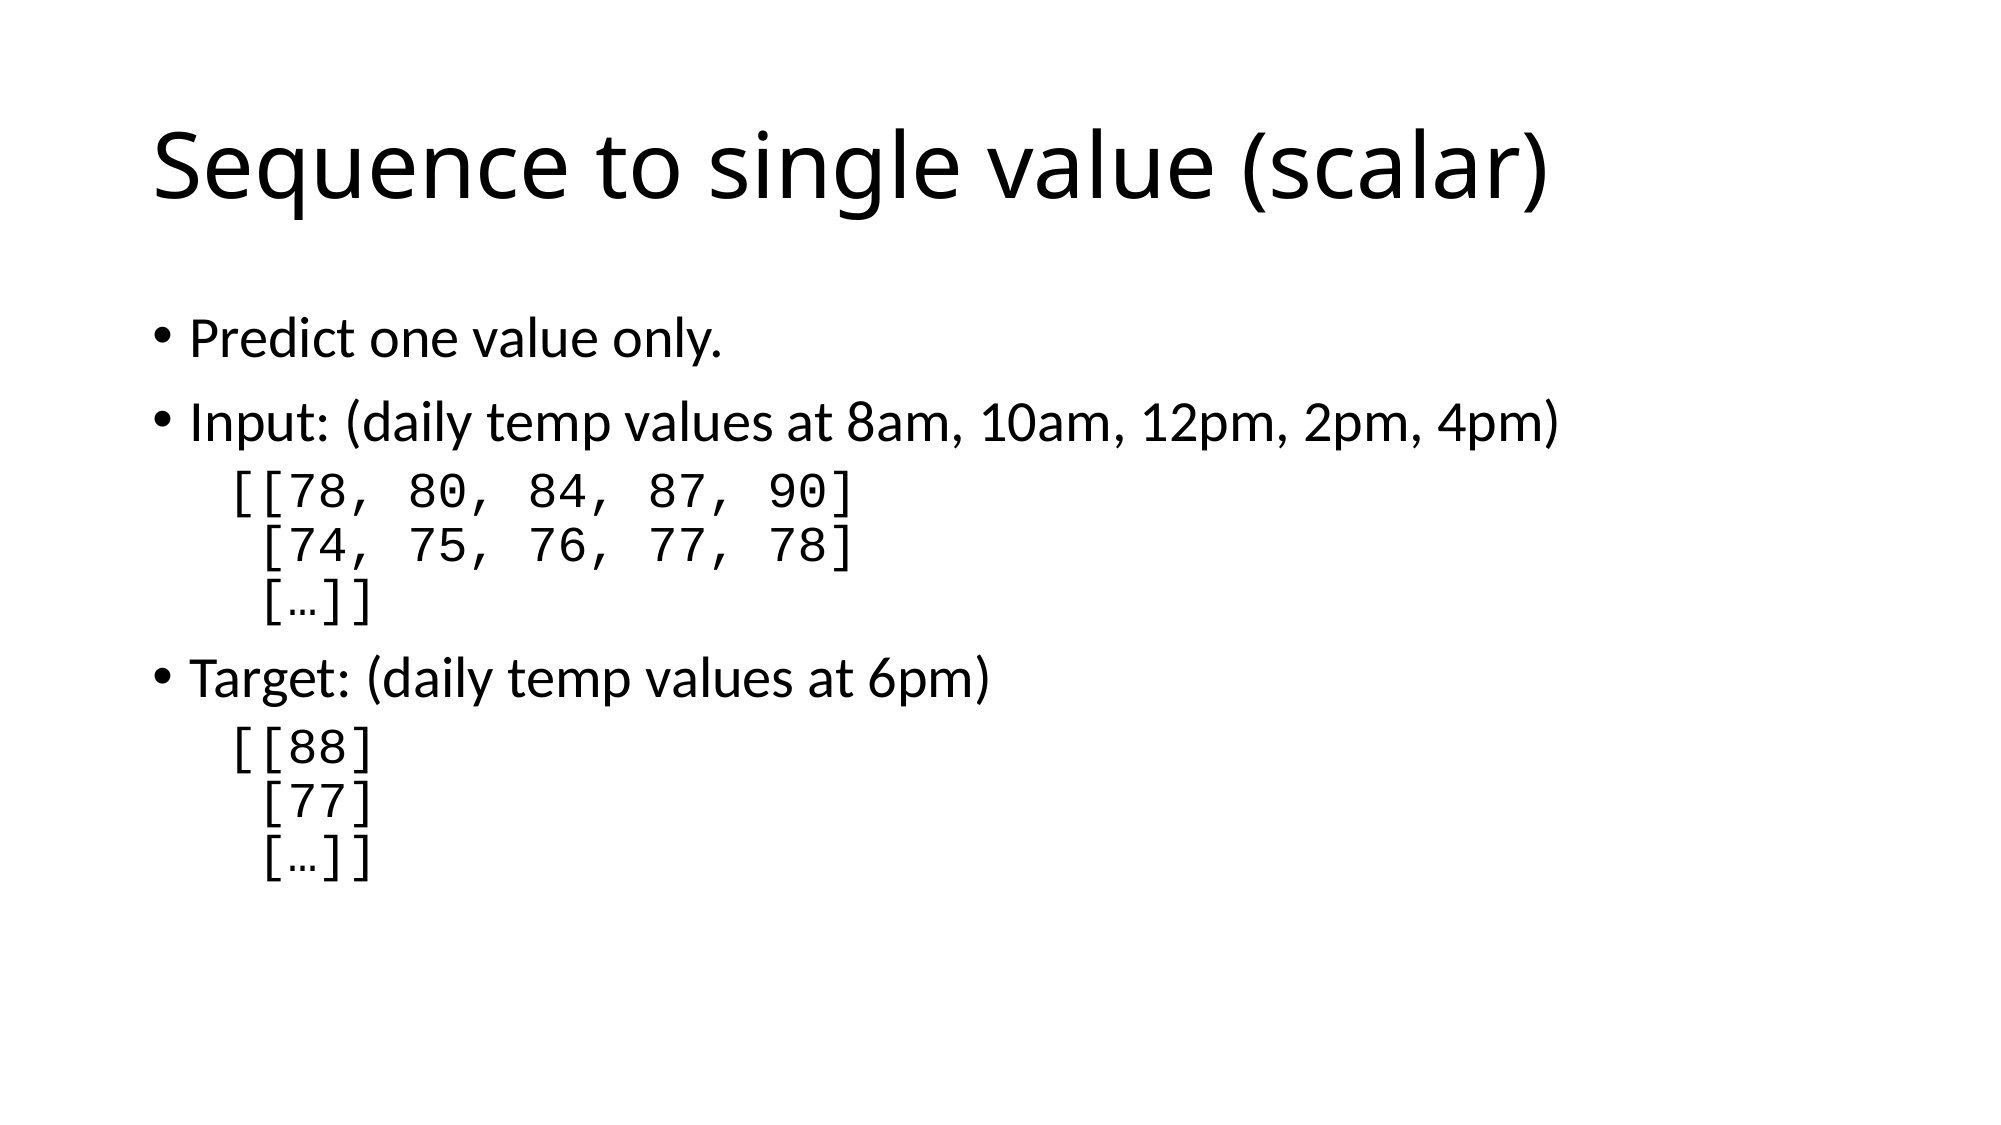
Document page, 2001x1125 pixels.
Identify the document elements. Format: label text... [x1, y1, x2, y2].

title Sequence to single value (scalar) [137, 59, 1863, 278]
list Predict one value only. Input: (daily temp values at 8am, 10am, 12pm, 2pm, 4pm) [[78, 80, 84, 87, 90] [74, 75, 76, 77, 78] […]] Target: (daily temp values at 6pm) [[88] [77] […]] [137, 299, 1863, 1014]
